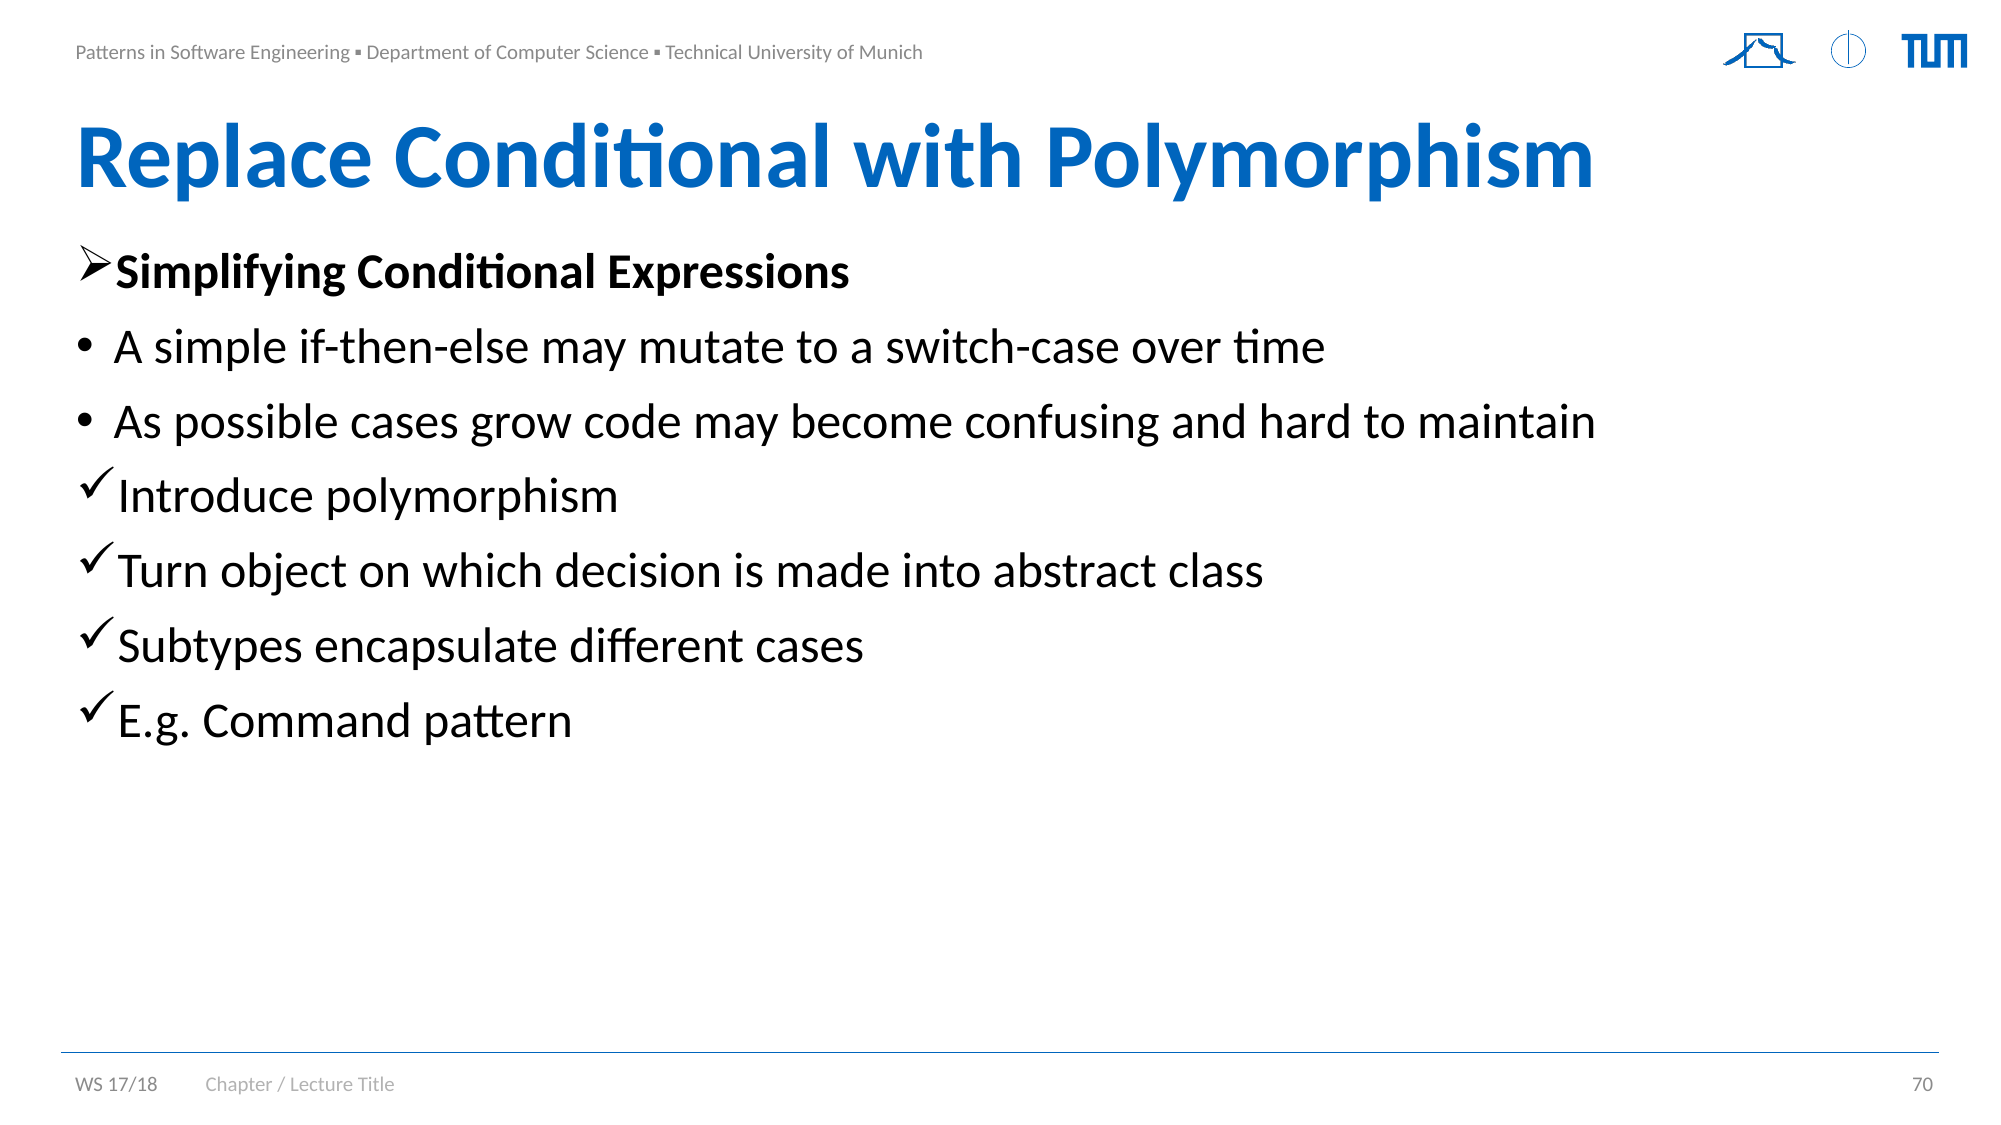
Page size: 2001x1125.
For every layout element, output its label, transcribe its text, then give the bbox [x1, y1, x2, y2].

picture [1723, 33, 1796, 68]
slide_number WS 17/18 [61, 1065, 173, 1101]
list Simplifying Conditional Expressions A simple if-then-else may mutate to a switch-case over time As possible cases grow code may become confusing and hard to maintain Introduce polymorphism Turn object on which decision is made into abstract class Subtypes encapsulate different cases E.g. Command pattern [60, 237, 1940, 966]
title Replace Conditional with Polymorphism [60, 102, 1940, 214]
footer Chapter / Lecture Title [190, 1065, 1482, 1101]
slide_number 70 [1850, 1065, 1940, 1101]
